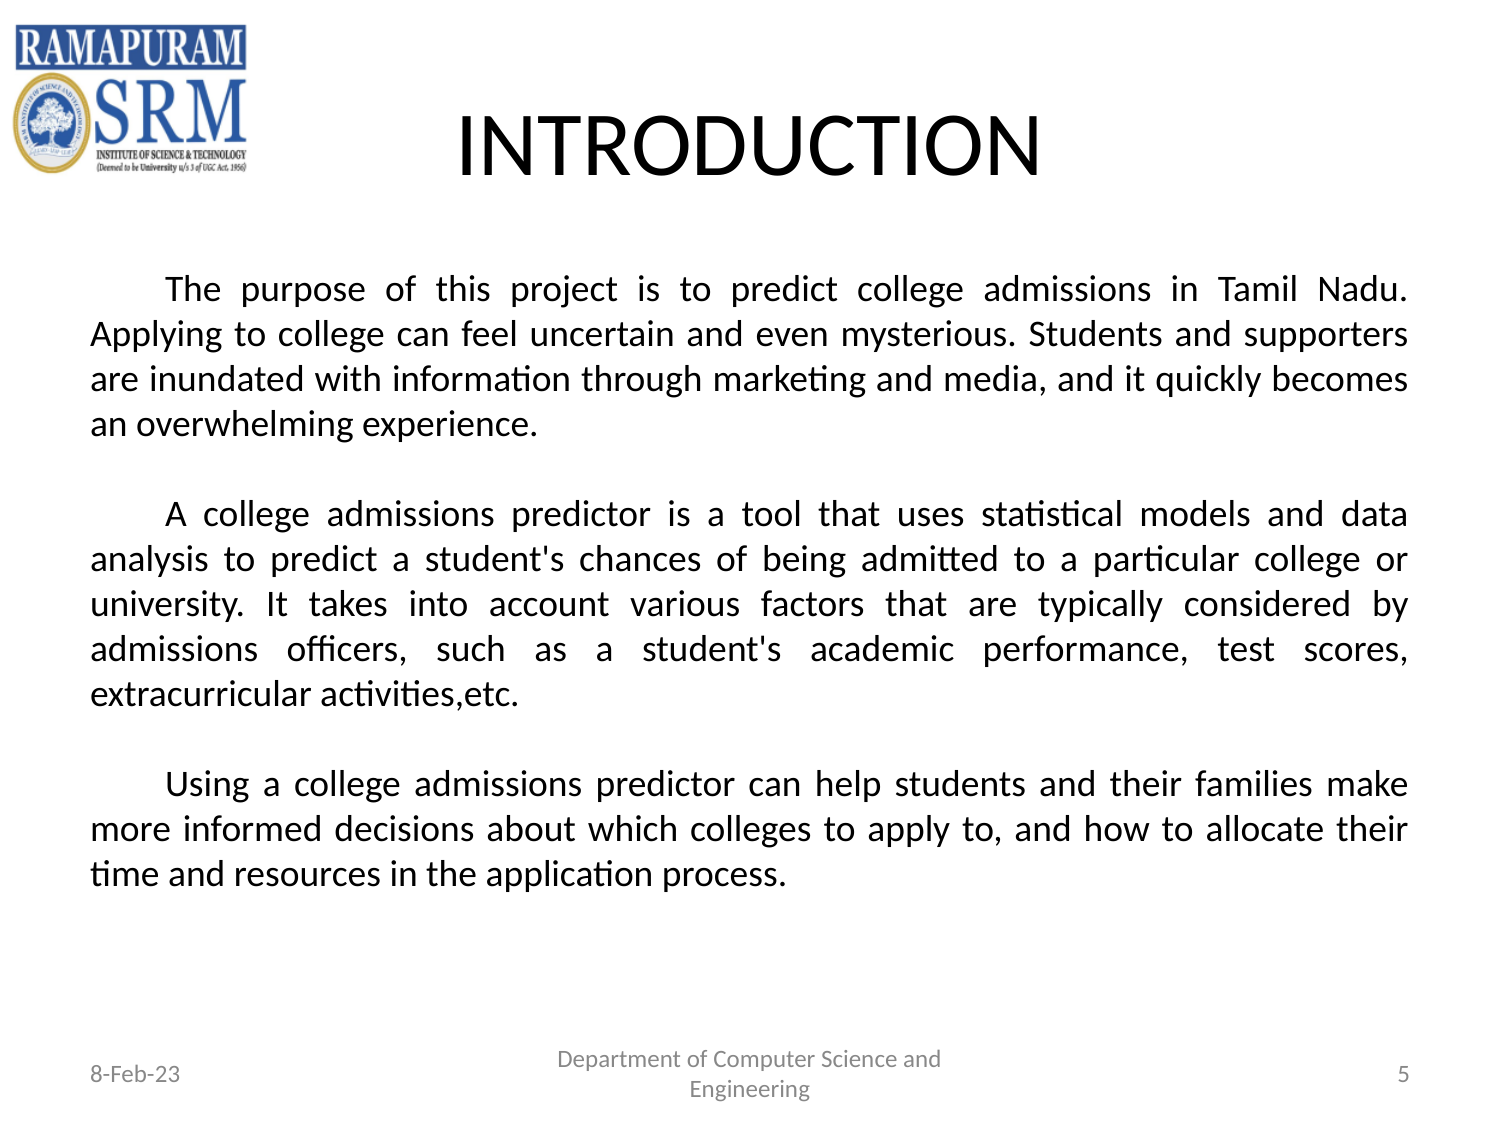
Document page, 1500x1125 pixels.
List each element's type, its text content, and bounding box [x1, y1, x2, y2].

slide_number ‹#› [1074, 1042, 1425, 1103]
title INTRODUCTION [75, 45, 1425, 211]
picture [10, 18, 251, 180]
list The purpose of this project is to predict college admissions in Tamil Nadu. Applying to college can feel uncertain and even mysterious. Students and supporters are inundated with information through marketing and media, and it quickly becomes an overwhelming experience. A college admissions predictor is a tool that uses statistical models and data analysis to predict a student's chances of being admitted to a particular college or university. It takes into account various factors that are typically considered by admissions officers, such as a student's academic performance, test scores, extracurricular activities,etc. Using a college admissions predictor can help students and their families make more informed decisions about which colleges to apply to, and how to allocate their time and resources in the application process. [75, 211, 1425, 1005]
footer Department of Computer Science and Engineering [512, 1042, 988, 1103]
slide_number 8-Feb-23 [75, 1042, 425, 1103]
